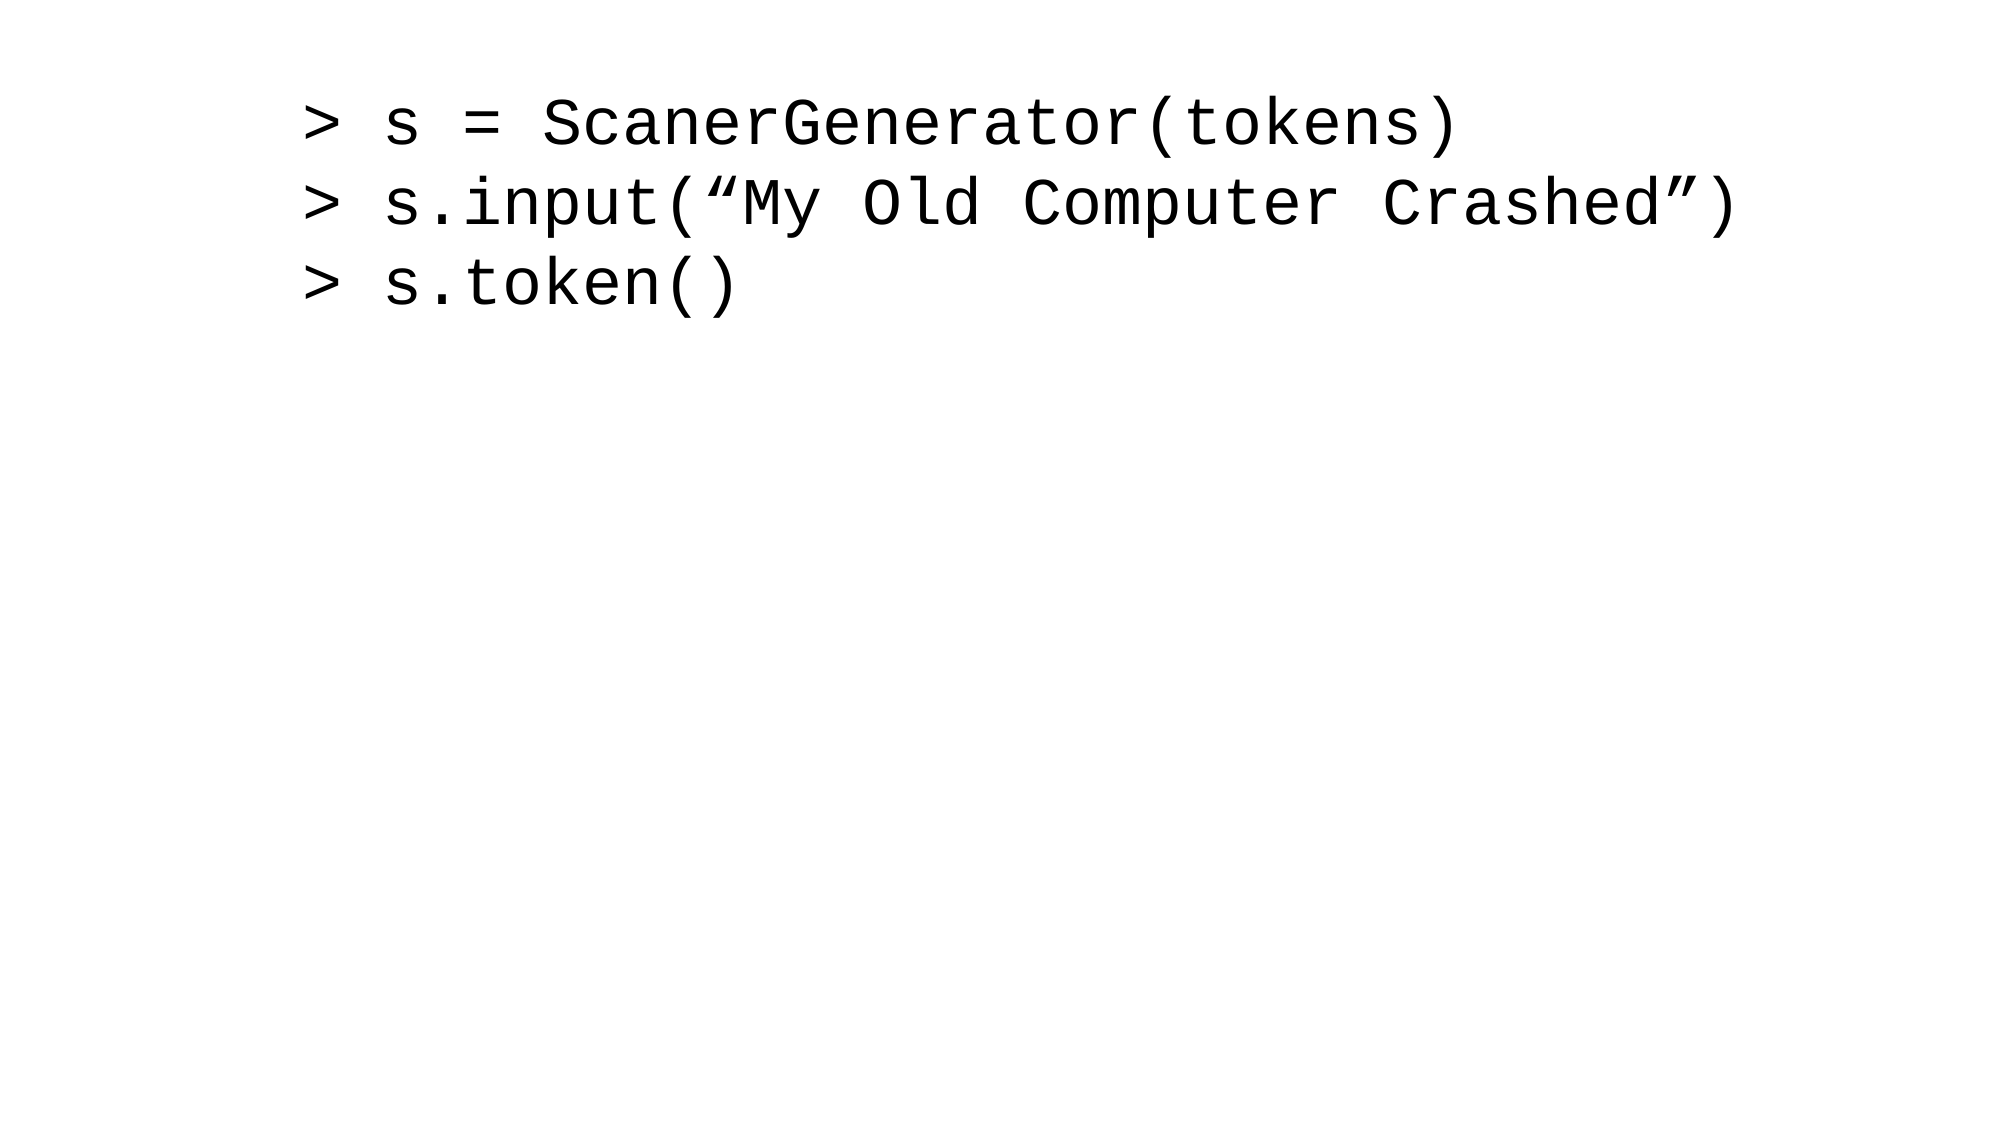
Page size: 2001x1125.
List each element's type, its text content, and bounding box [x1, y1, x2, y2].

text_box > s = ScanerGenerator(tokens) > s.input(“My Old Computer Crashed”) > s.token() [287, 70, 1758, 325]
